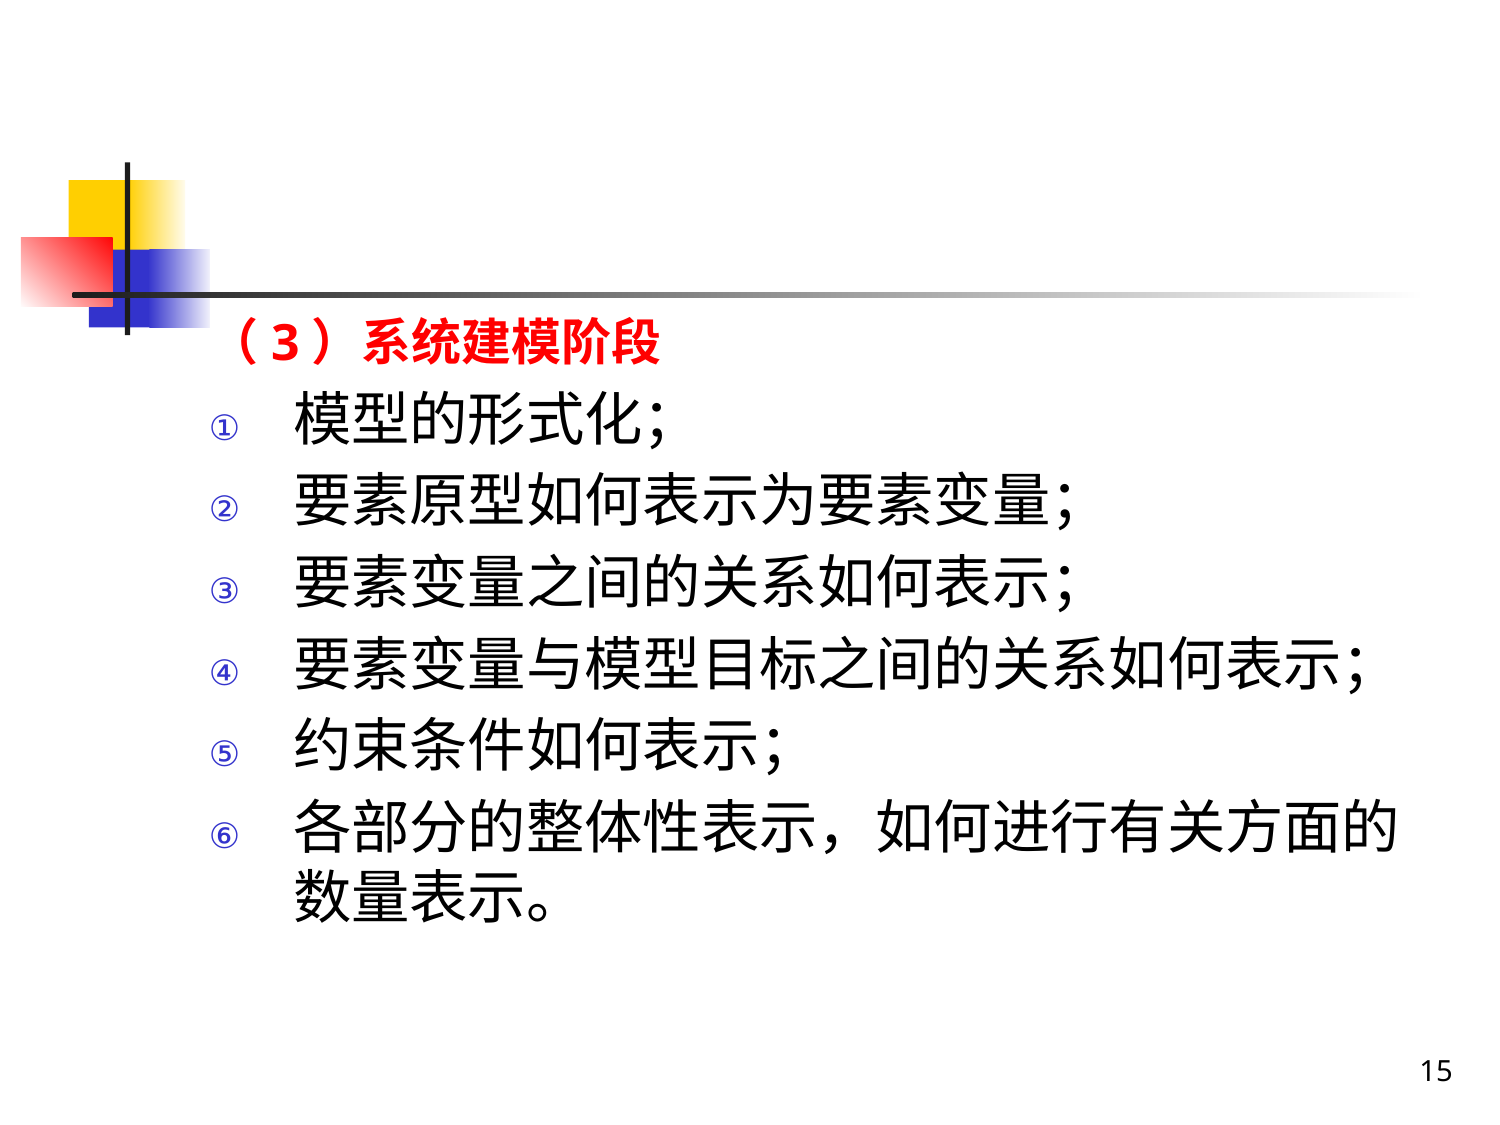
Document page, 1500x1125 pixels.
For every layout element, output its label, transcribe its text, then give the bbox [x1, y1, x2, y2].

slide_number 15 [1155, 1024, 1468, 1100]
list （3）系统建模阶段 模型的形式化； 要素原型如何表示为要素变量； 要素变量之间的关系如何表示； 要素变量与模型目标之间的关系如何表示； 约束条件如何表示； 各部分的整体性表示，如何进行有关方面的数量表示。 [193, 302, 1469, 1006]
